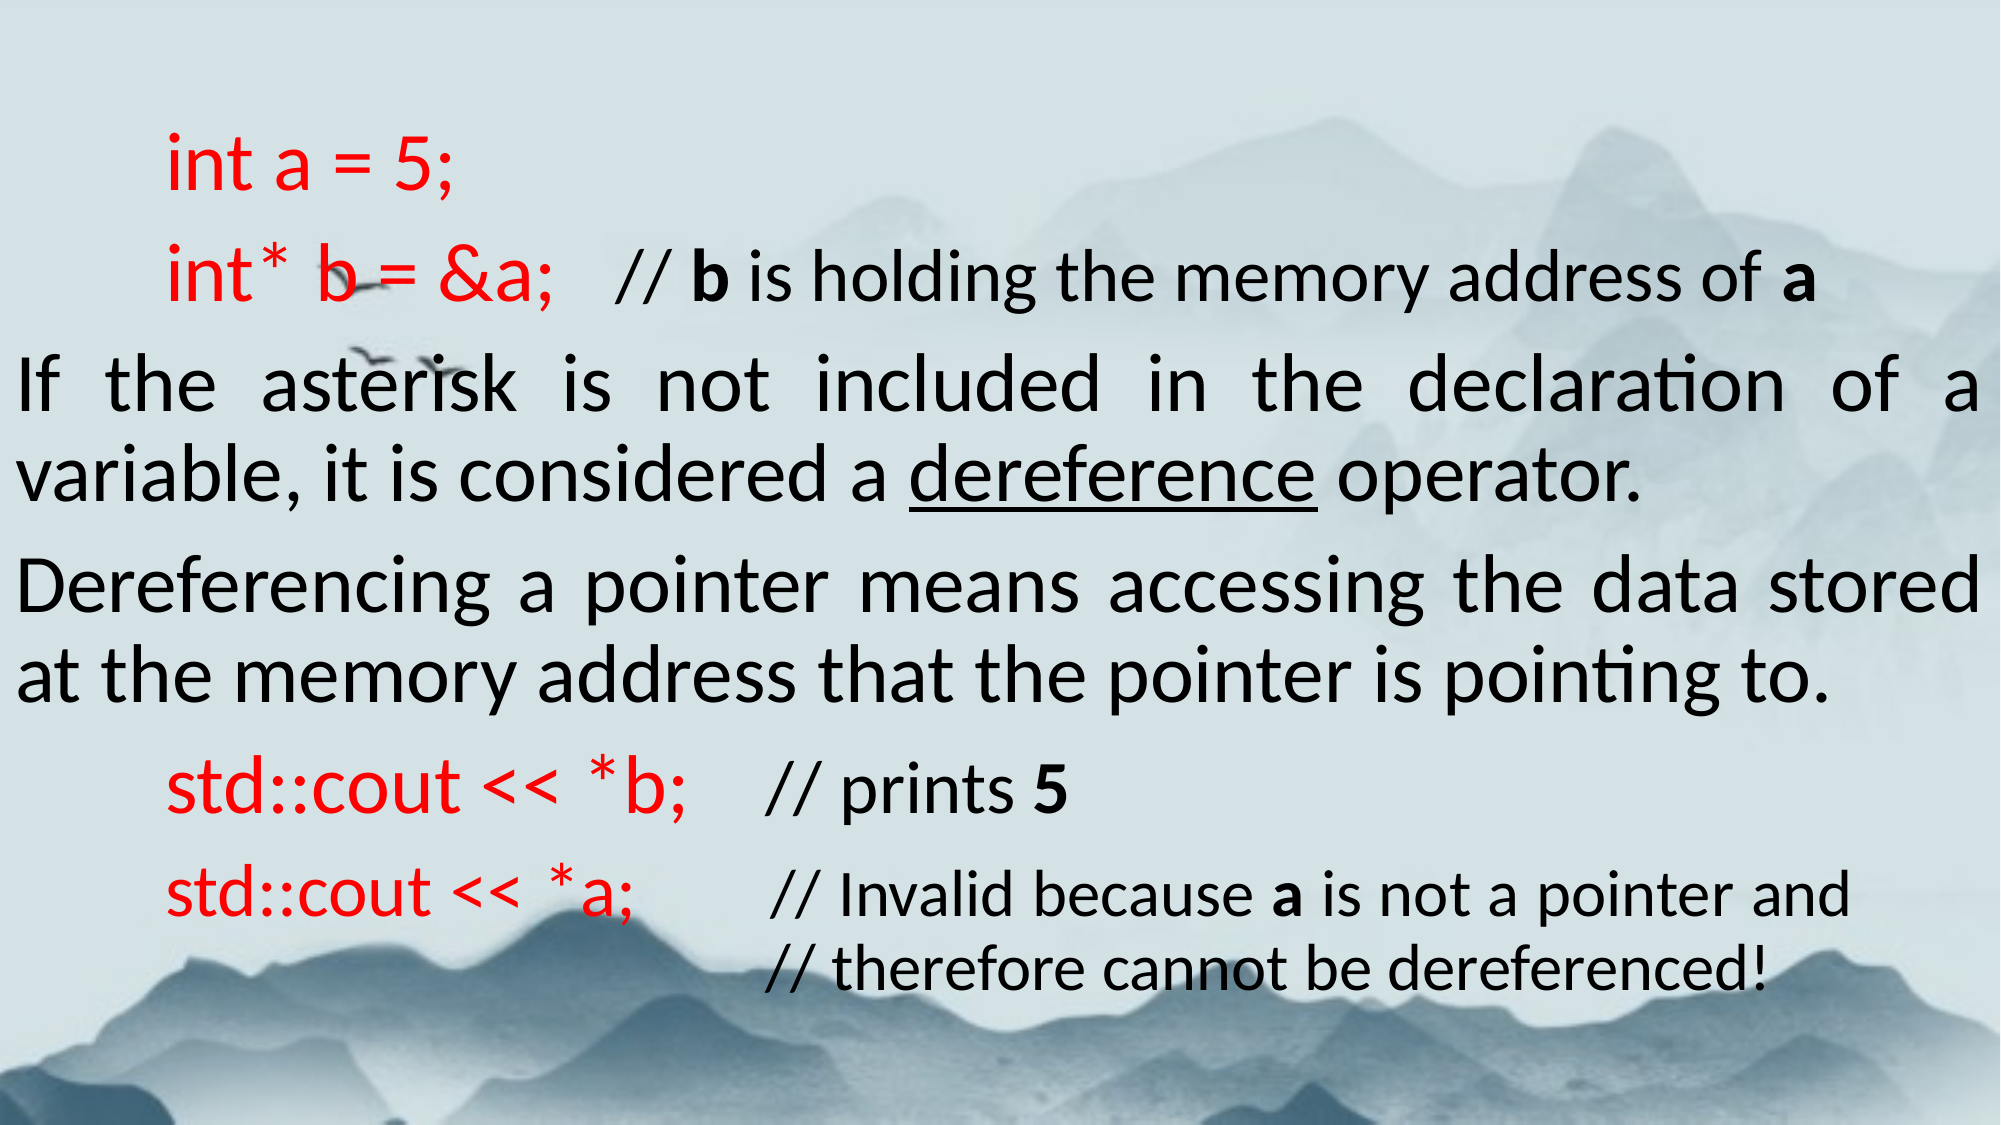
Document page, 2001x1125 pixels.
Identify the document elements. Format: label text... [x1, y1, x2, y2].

list int a = 5; int* b = &a; // b is holding the memory address of a If the asterisk is not included in the declaration of a variable, it is considered a dereference operator. Dereferencing a pointer means accessing the data stored at the memory address that the pointer is pointing to. std::cout << *b; // prints 5 std::cout << *a; // Invalid because a is not a pointer and // therefore cannot be dereferenced! [0, 0, 2000, 1125]
